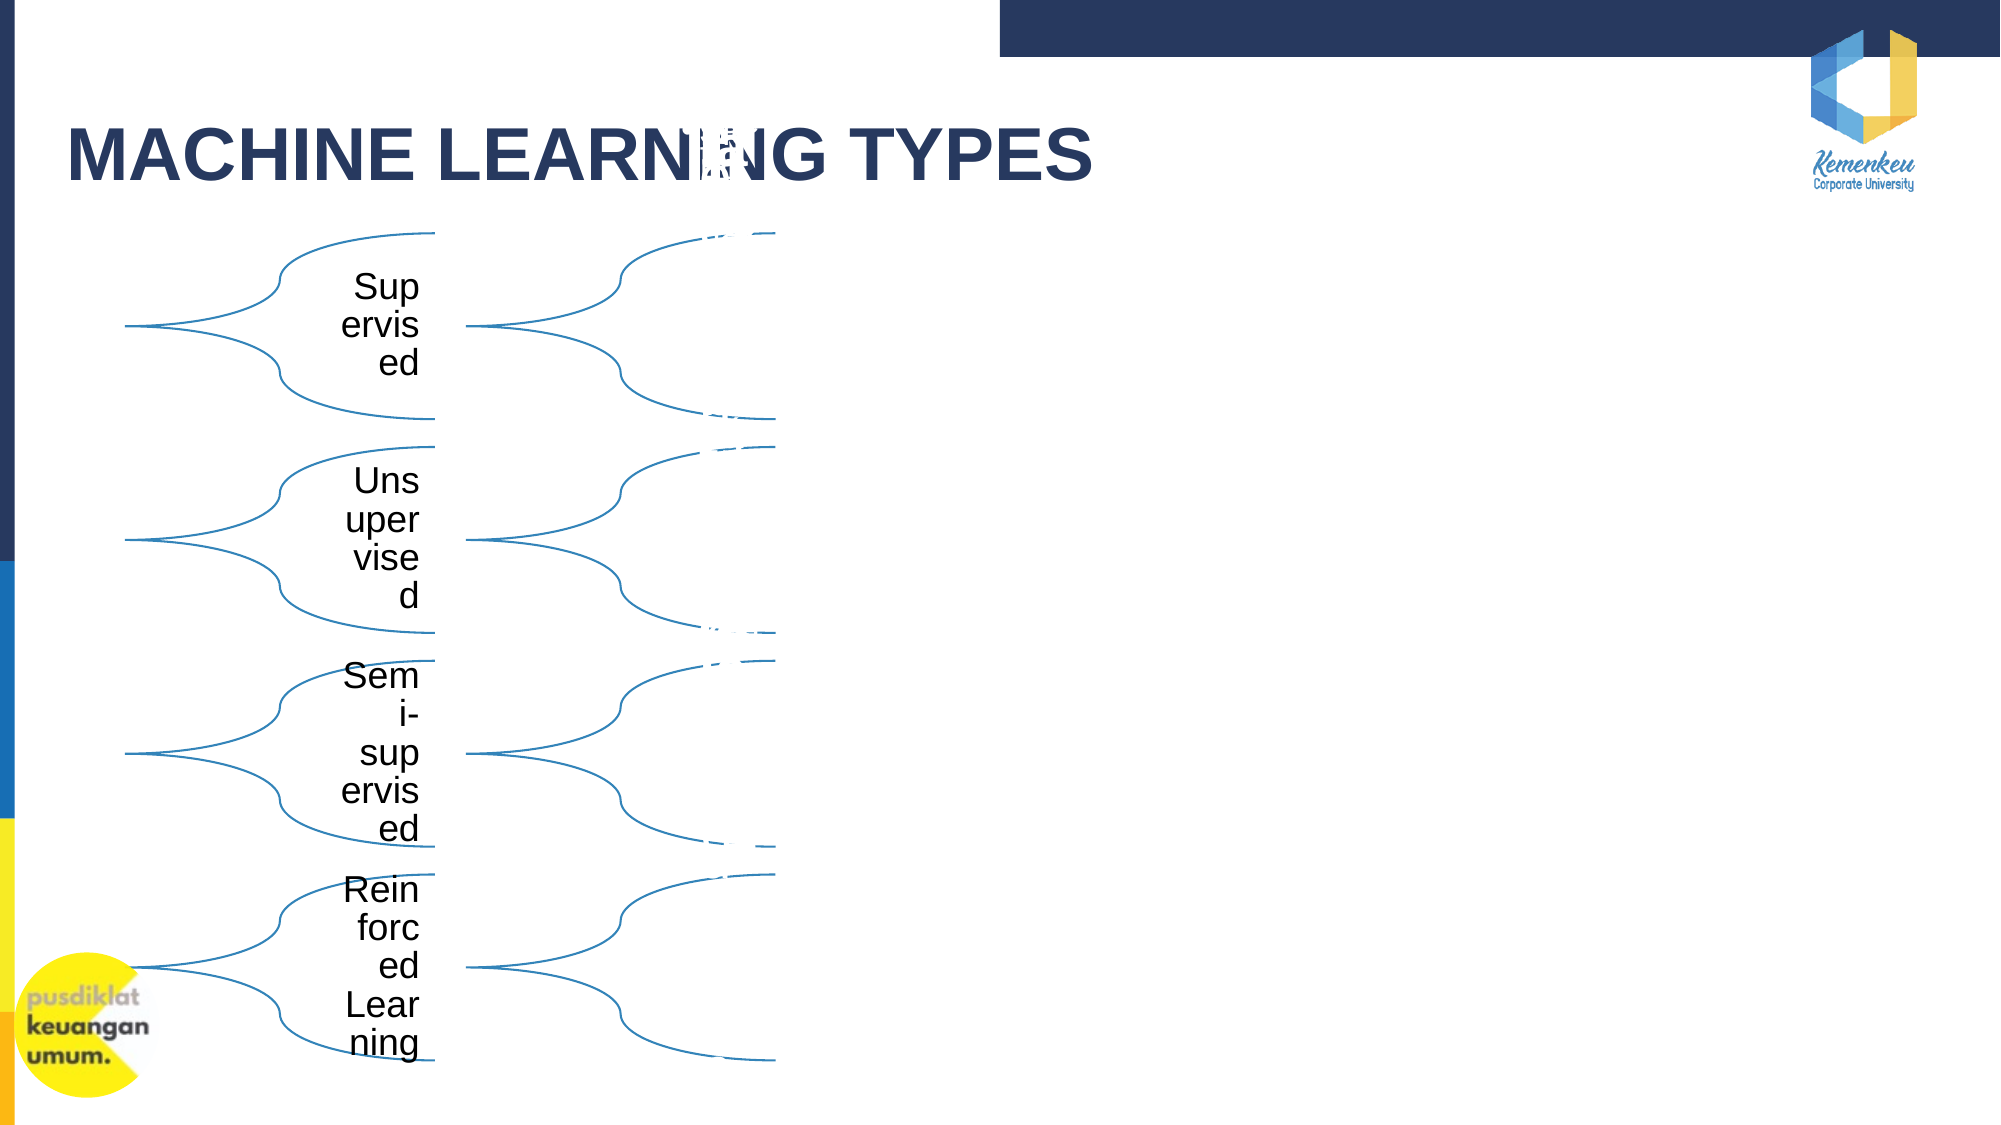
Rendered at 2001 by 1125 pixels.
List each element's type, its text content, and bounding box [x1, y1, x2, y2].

text_box Semi-supervised [124, 660, 435, 847]
title MACHINE LEARNING TYPES [51, 57, 1949, 256]
text_box Reinforced Learning [132, 874, 435, 1061]
text_box [1760, 29, 1967, 192]
text_box Menggunakan dataset memiliki label (E) untuk memprediksi varible target (T) [465, 233, 776, 420]
text_box Unsupervised [124, 446, 435, 633]
text_box Supervised [124, 233, 435, 420]
text_box Menggunakan data hasil simulasi secara iterative (E) untuk mencapai tujuan (T) (memperbesar reward / mengurangi error) [465, 874, 776, 1061]
text_box [14, 952, 160, 1098]
text_box Menggunakan dataset tanpa label (E) untuk melihat/mempelajari pola (T) [465, 446, 776, 633]
text_box Menggunakan data dg label dan tanpa label (E) untuk memprediksi / mempelajari pola (T) [465, 660, 776, 847]
